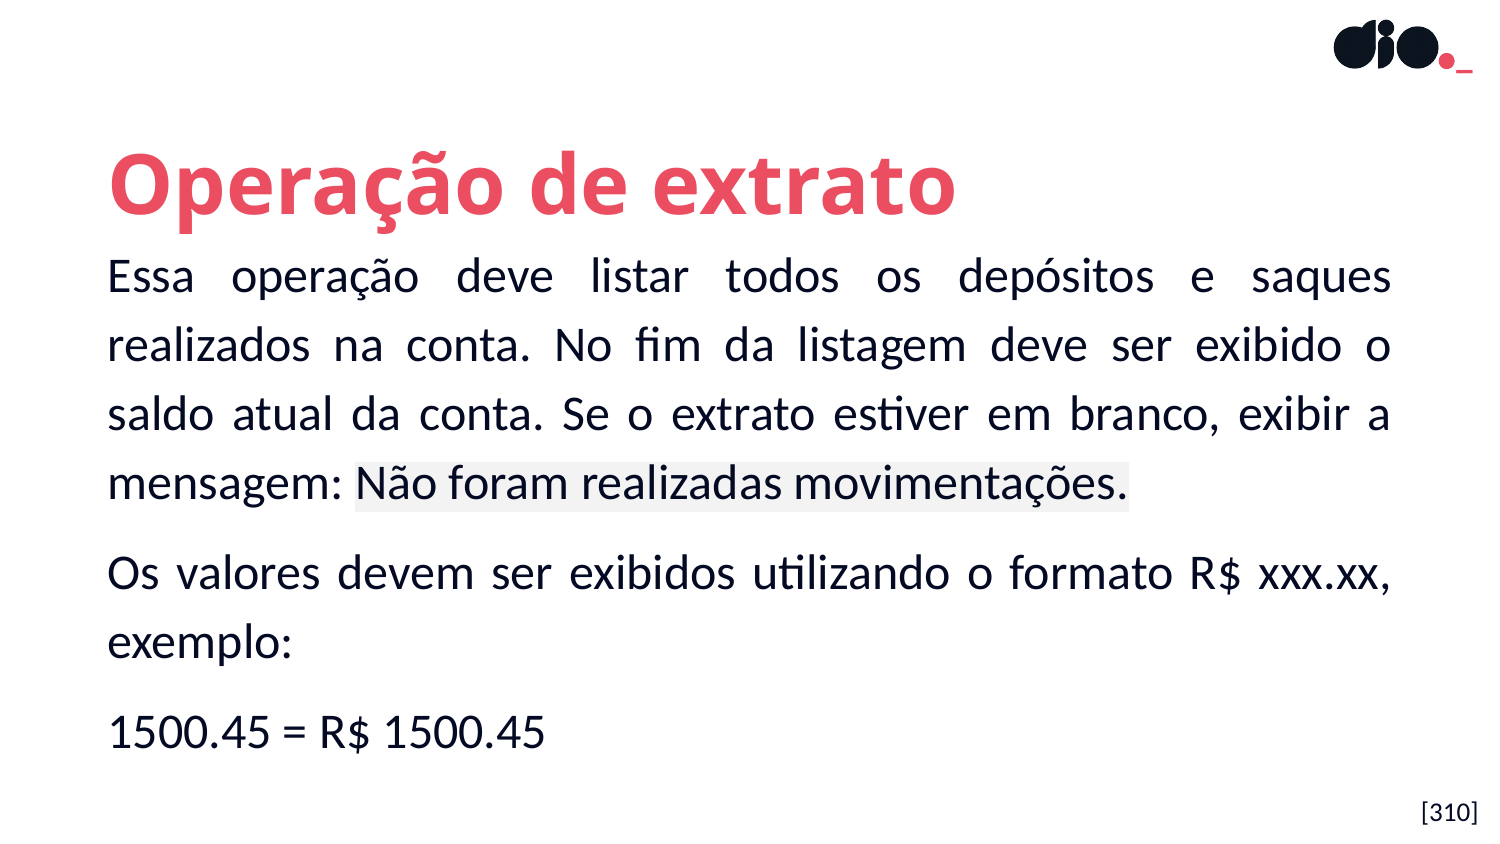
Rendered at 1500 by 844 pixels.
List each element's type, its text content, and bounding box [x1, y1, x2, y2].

picture [1333, 19, 1473, 74]
text_box Operação de extrato [92, 104, 1408, 243]
text_box Essa operação deve listar todos os depósitos e saques realizados na conta. No fim da listagem deve ser exibido o saldo atual da conta. Se o extrato estiver em branco, exibir a mensagem: Não foram realizadas movimentações. Os valores devem ser exibidos utilizando o formato R$ xxx.xx, exemplo: 1500.45 = R$ 1500.45 [92, 243, 1408, 749]
slide_number [310] [1403, 779, 1494, 844]
